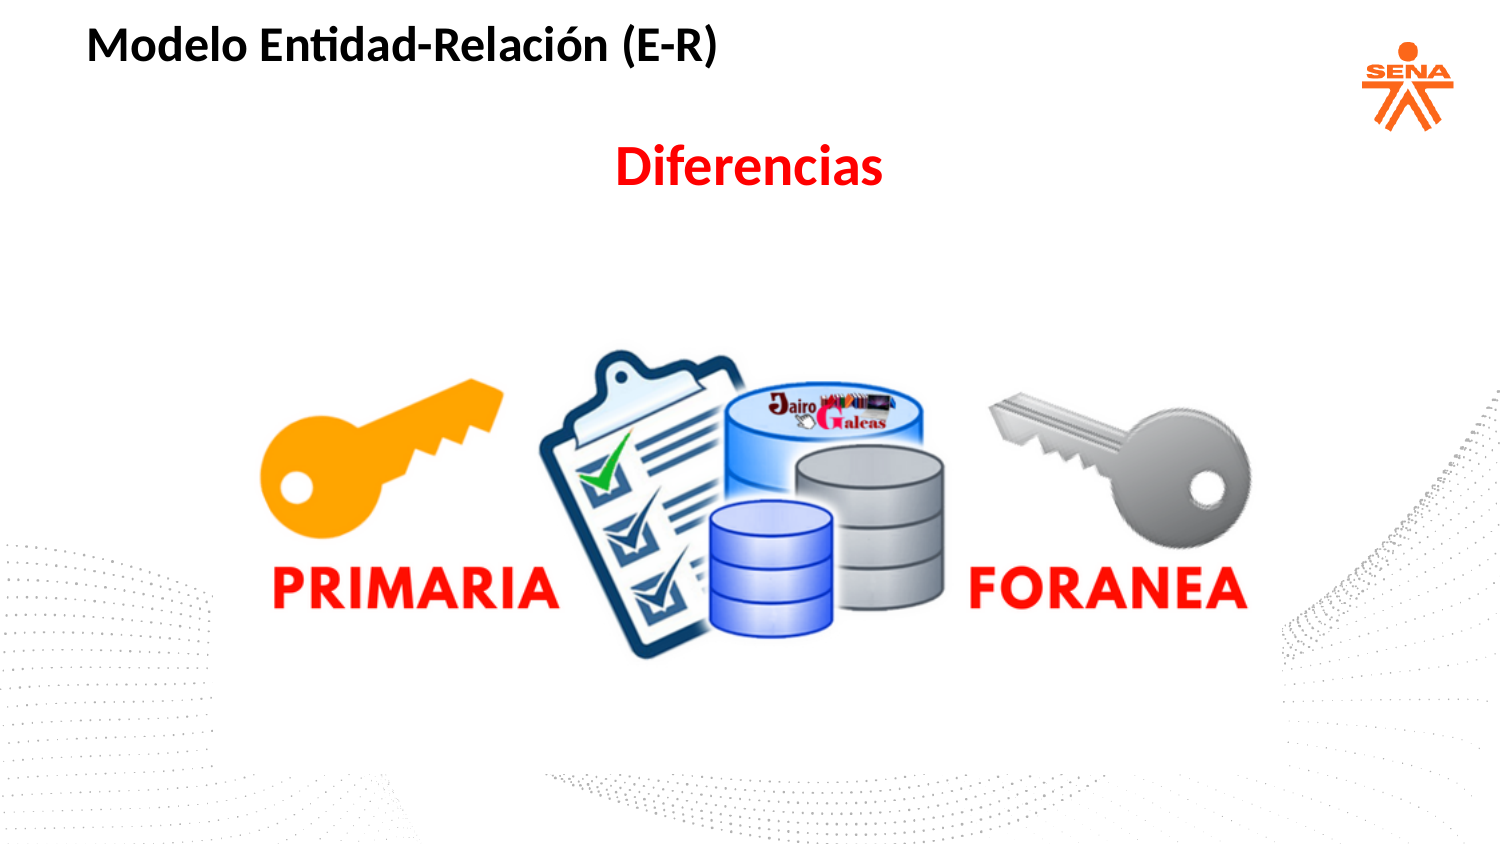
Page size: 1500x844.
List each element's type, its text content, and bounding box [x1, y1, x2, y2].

text_box Diferencias [322, 119, 1178, 203]
text_box Modelo Entidad-Relación (E-R) [71, 3, 750, 79]
picture [0, 0, 1500, 844]
